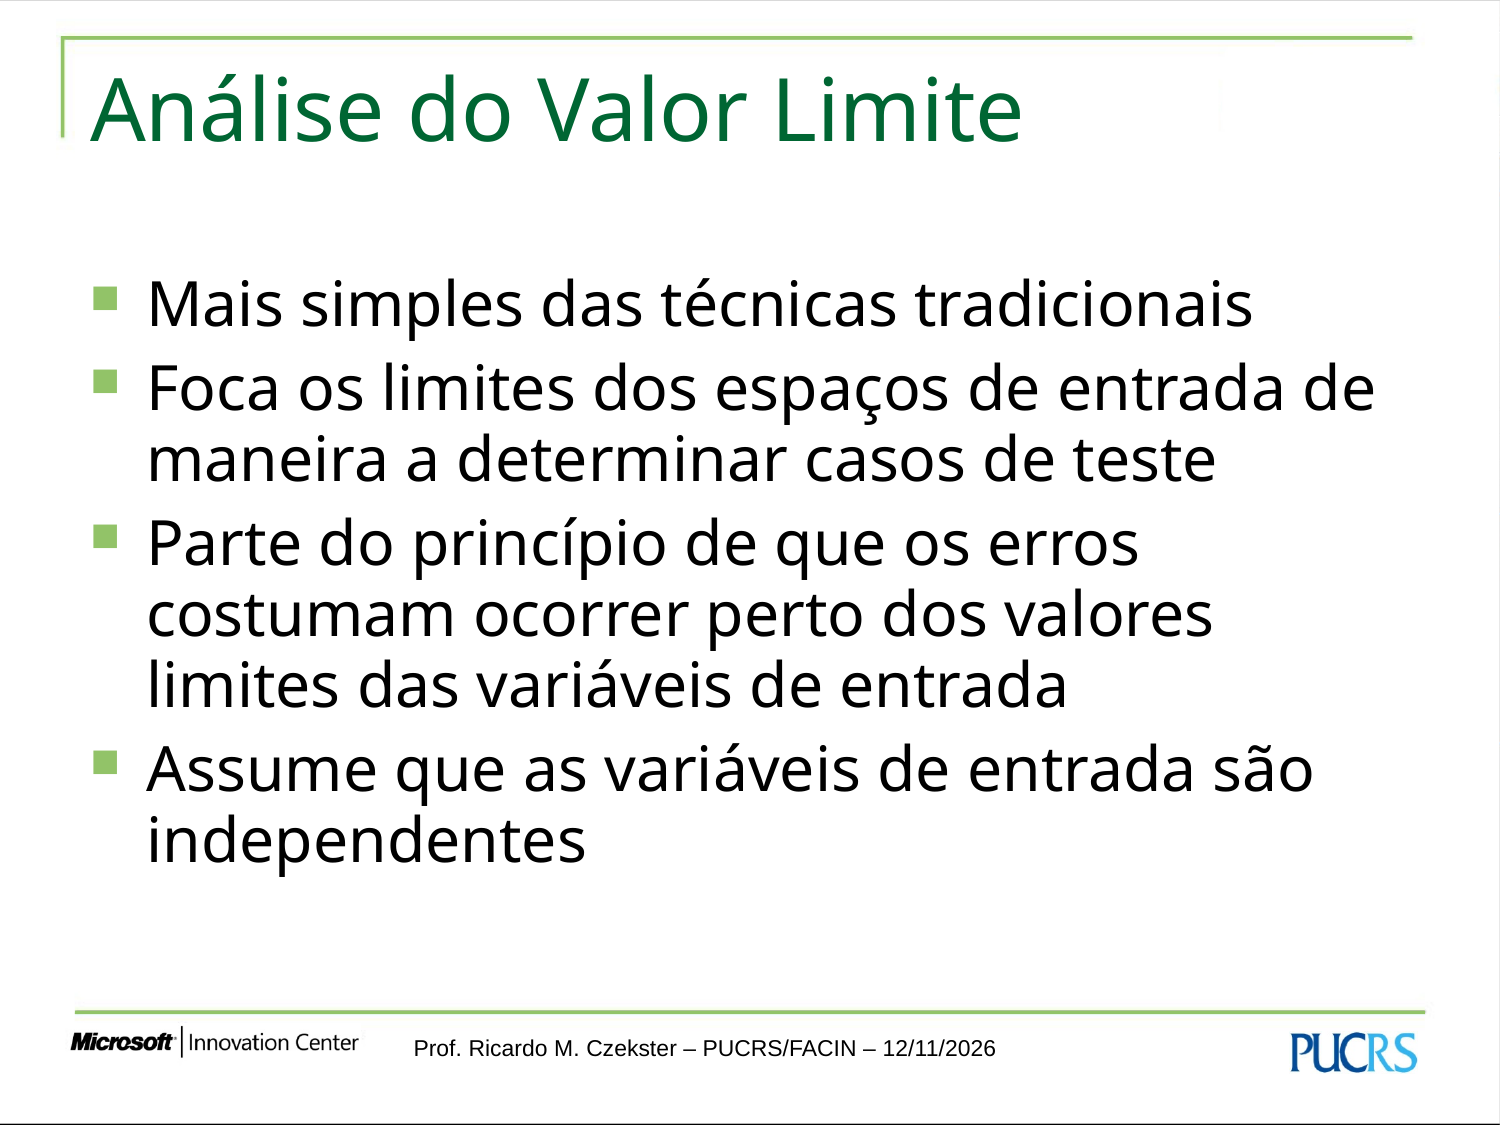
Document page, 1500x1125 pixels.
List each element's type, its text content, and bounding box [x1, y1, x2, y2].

list Mais simples das técnicas tradicionais Foca os limites dos espaços de entrada de maneira a determinar casos de teste Parte do princípio de que os erros costumam ocorrer perto dos valores limites das variáveis de entrada Assume que as variáveis de entrada são independentes [74, 262, 1426, 1006]
picture [0, 0, 1500, 1125]
title Análise do Valor Limite [74, 46, 1419, 235]
